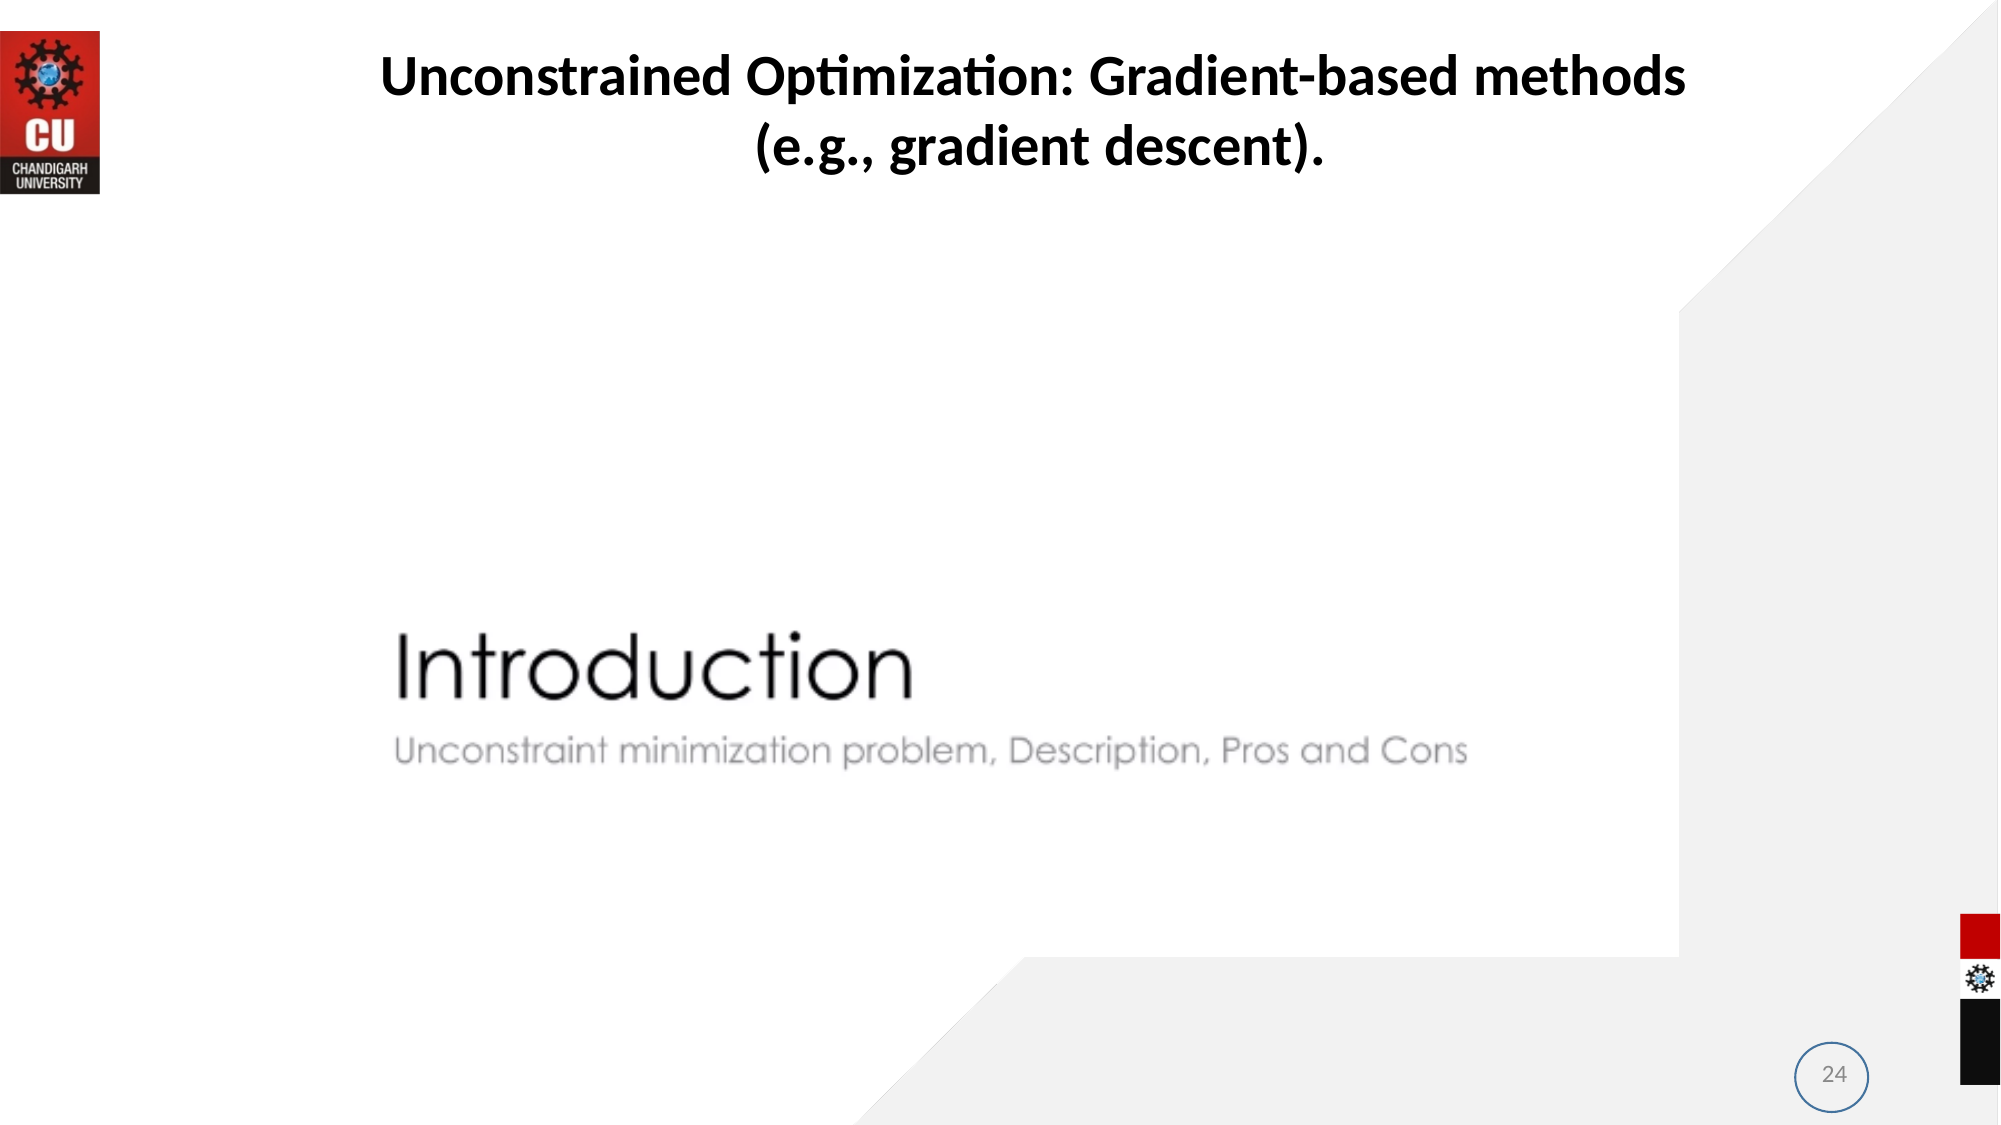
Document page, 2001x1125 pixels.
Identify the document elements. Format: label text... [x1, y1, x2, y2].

picture [0, 0, 2001, 1125]
text_box Unconstrained Optimization: Gradient-based methods (e.g., gradient descent). [319, 29, 1762, 185]
slide_number 24 [1412, 1042, 1863, 1103]
